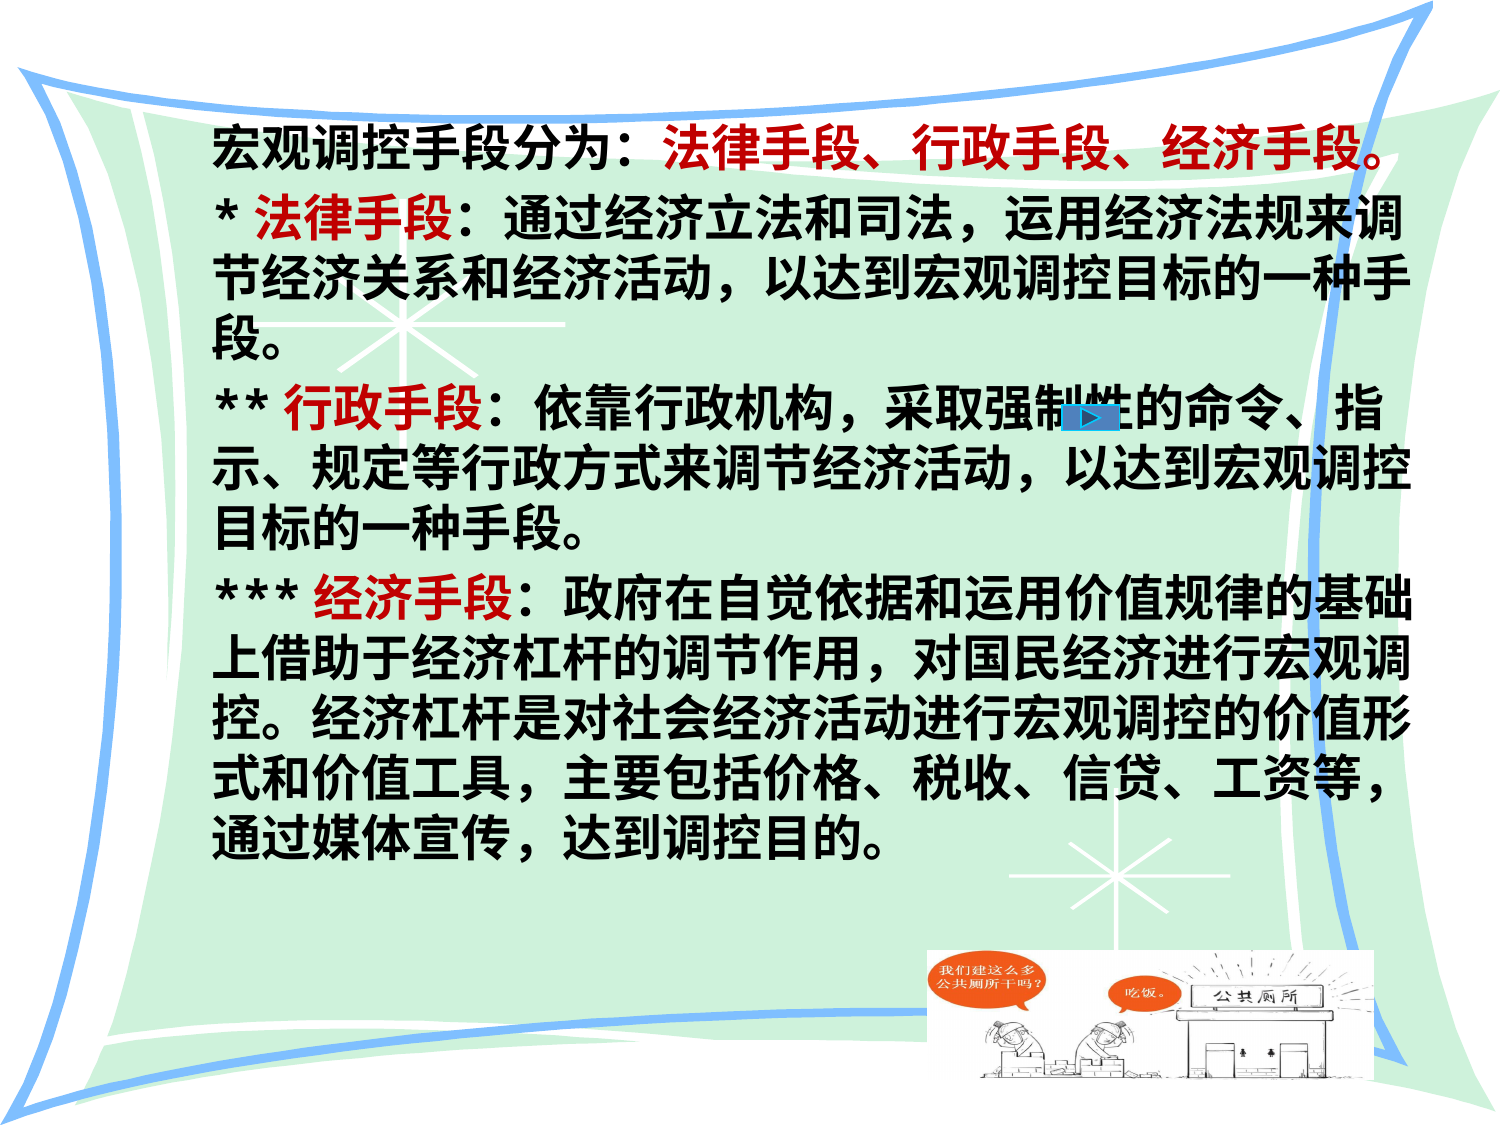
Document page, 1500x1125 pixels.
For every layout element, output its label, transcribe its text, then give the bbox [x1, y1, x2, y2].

picture [927, 950, 1374, 1080]
text_box [1061, 404, 1120, 431]
list 宏观调控手段分为：法律手段、行政手段、经济手段。 *法律手段：通过经济立法和司法，运用经济法规来调节经济关系和经济活动，以达到宏观调控目标的一种手段。 **行政手段：依靠行政机构，采取强制性的命令、指示、规定等行政方式来调节经济活动，以达到宏观调控目标的一种手段。 ***经济手段：政府在自觉依据和运用价值规律的基础上借助于经济杠杆的调节作用，对国民经济进行宏观调控。经济杠杆是对社会经济活动进行宏观调控的价值形式和价值工具，主要包括价格、税收、信贷、工资等，通过媒体宣传，达到调控目的。 [203, 111, 1431, 1058]
